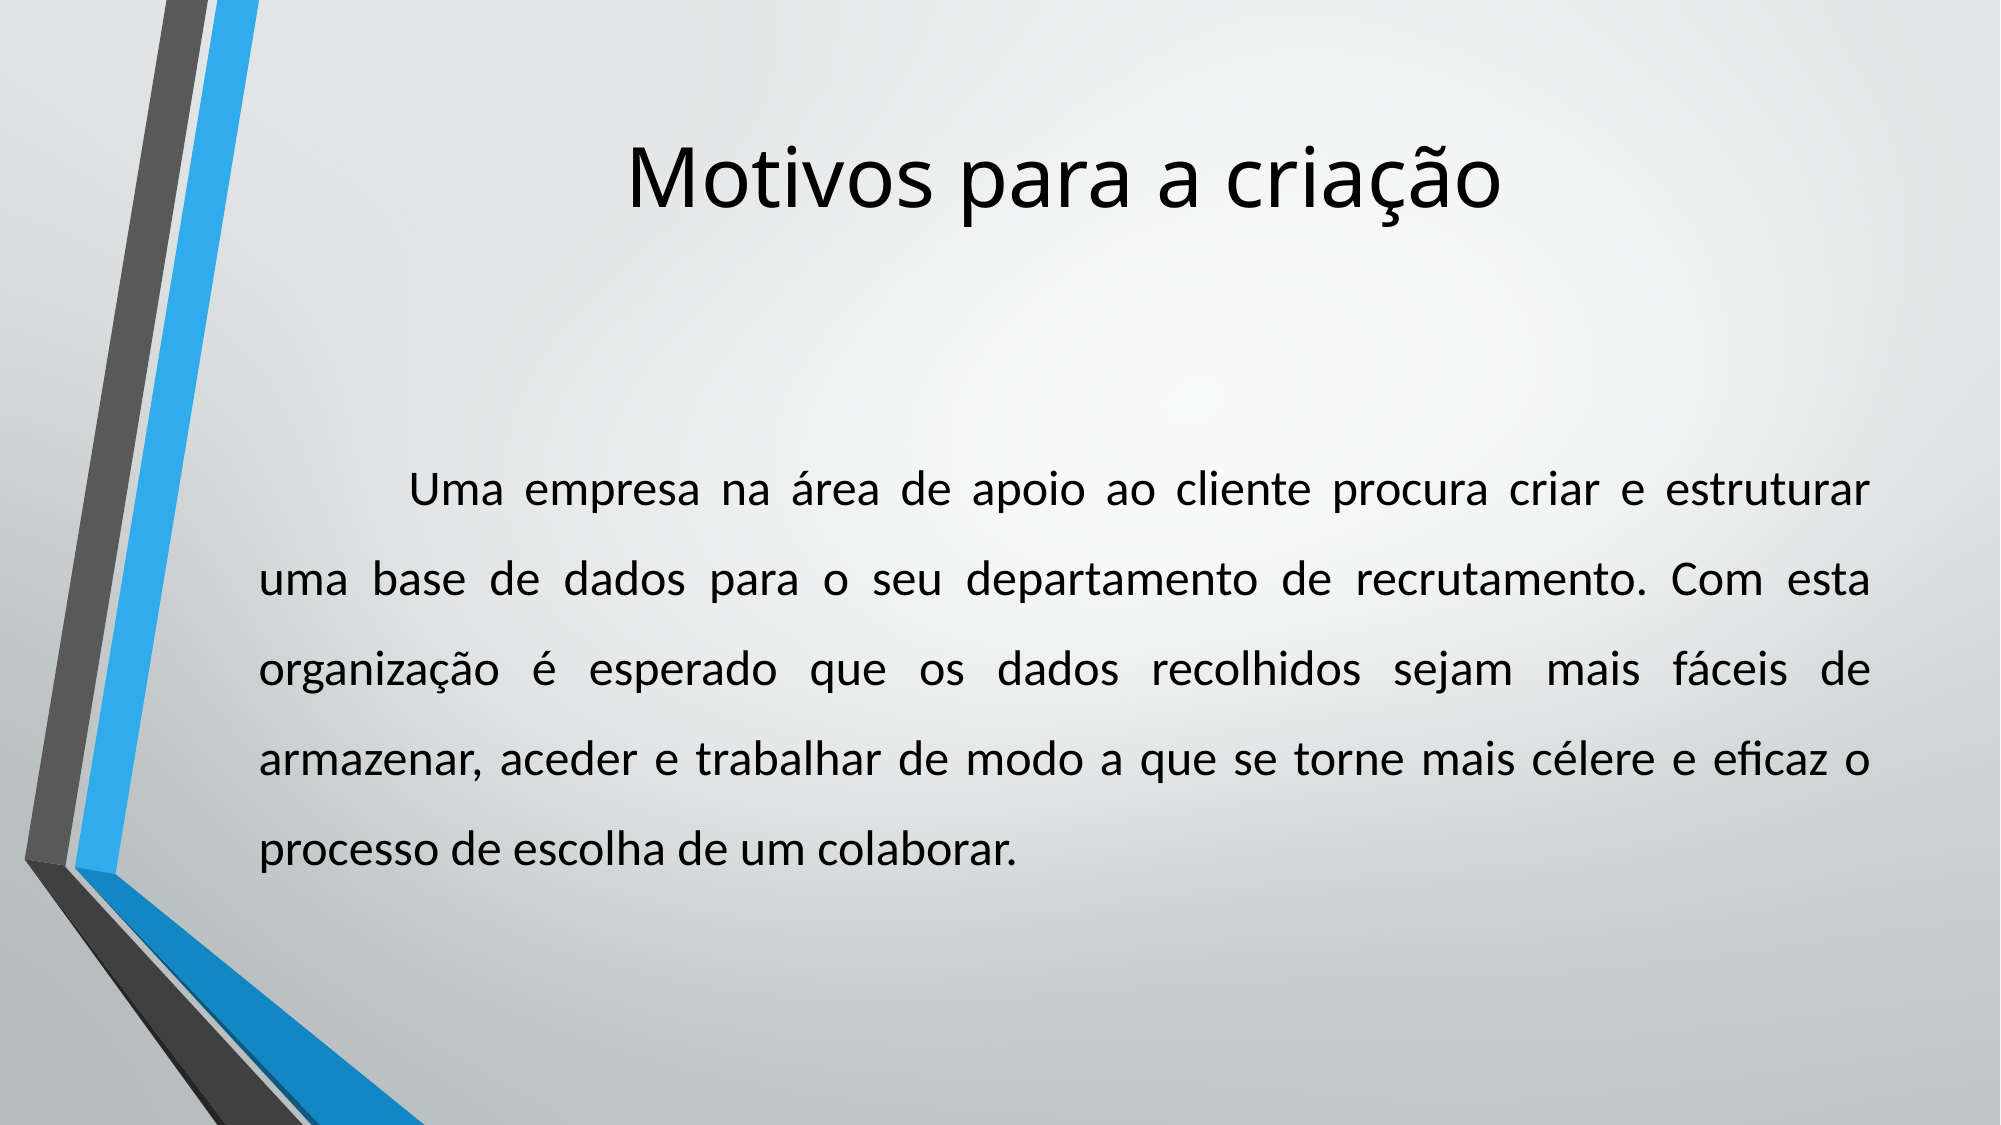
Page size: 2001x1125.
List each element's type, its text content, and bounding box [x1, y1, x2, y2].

title Motivos para a criação [243, 30, 1887, 318]
list Uma empresa na área de apoio ao cliente procura criar e estruturar uma base de dados para o seu departamento de recrutamento. Com esta organização é esperado que os dados recolhidos sejam mais fáceis de armazenar, aceder e trabalhar de modo a que se torne mais célere e eficaz o processo de escolha de um colaborar. [243, 437, 1887, 950]
